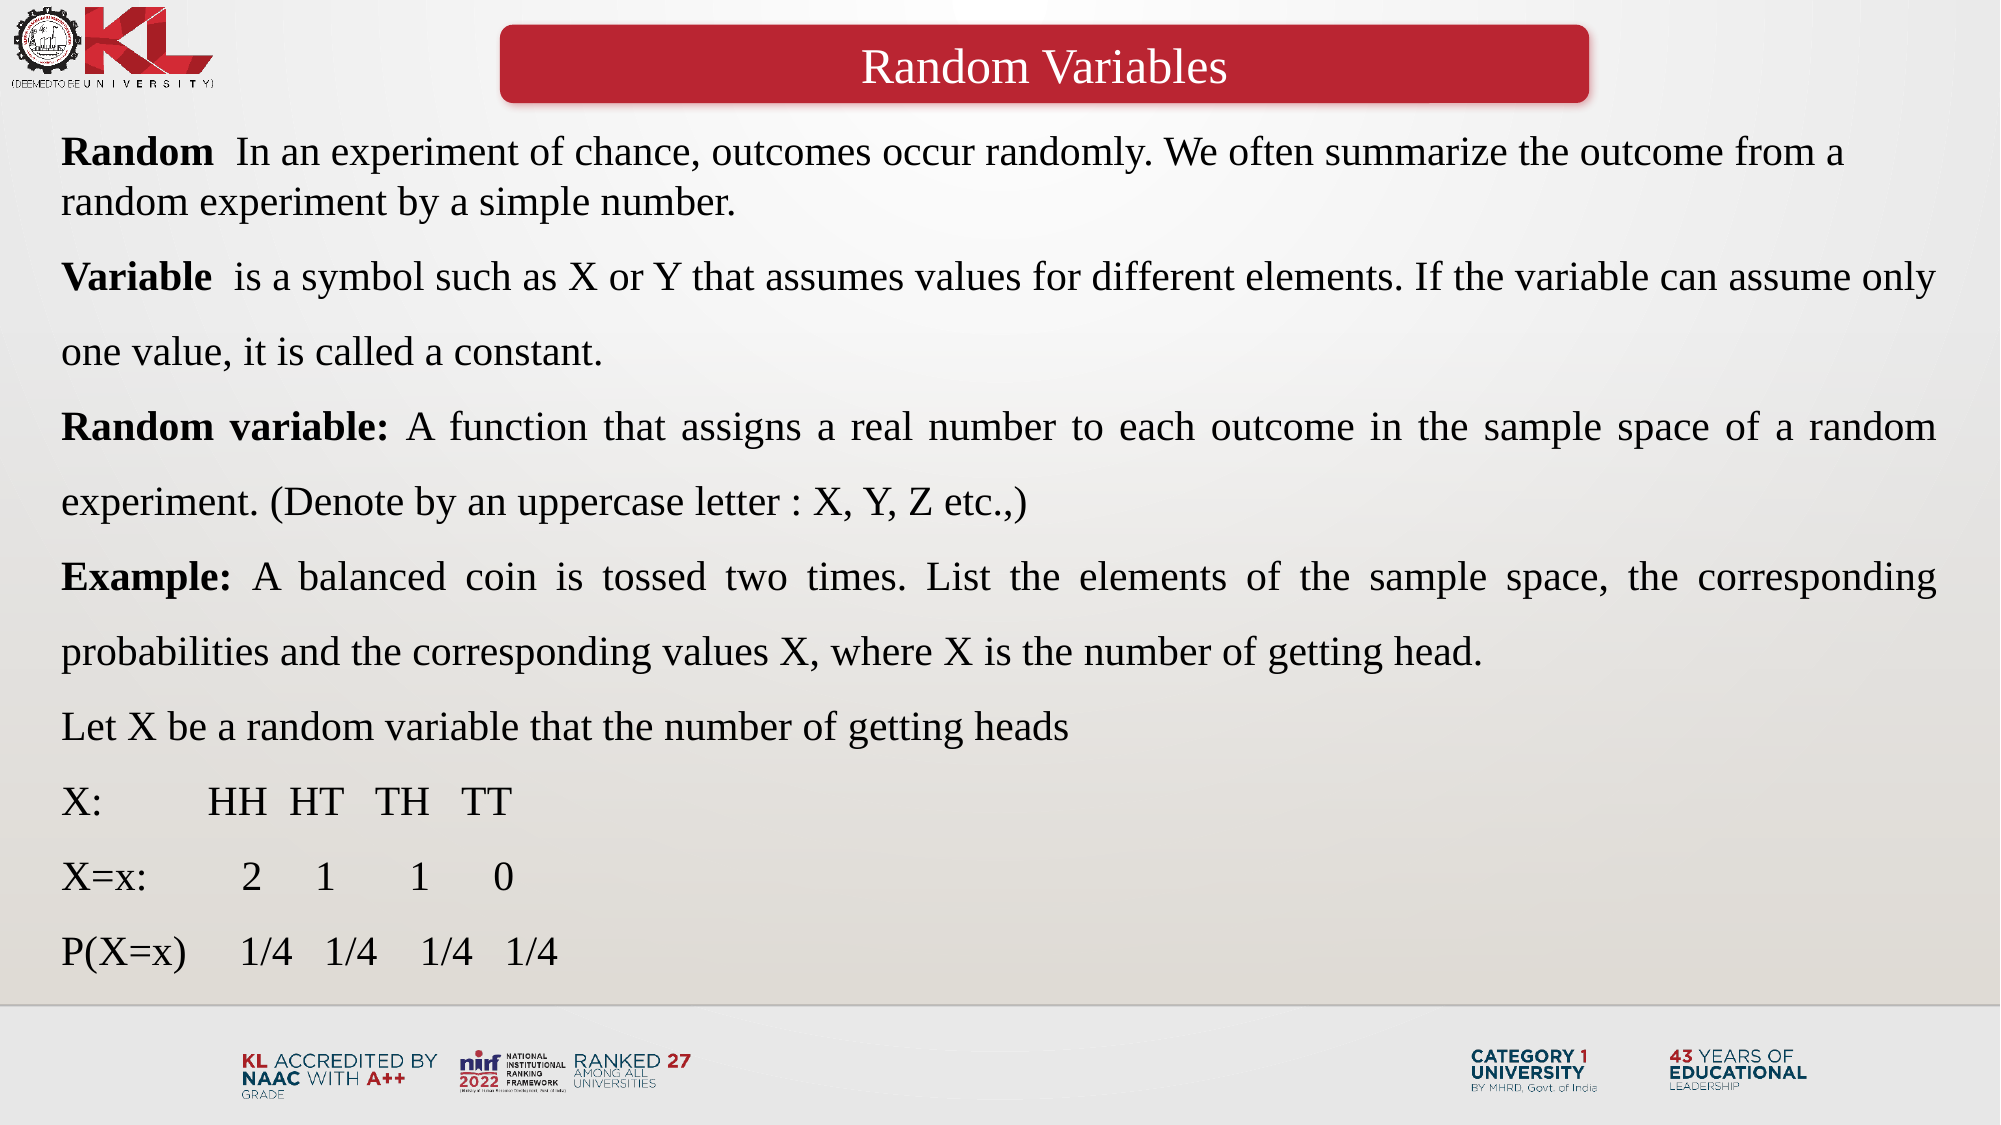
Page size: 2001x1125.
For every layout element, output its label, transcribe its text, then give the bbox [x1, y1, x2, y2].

text_box Random In an experiment of chance, outcomes occur randomly. We often summarize the outcome from a random experiment by a simple number. Variable is a symbol such as X or Y that assumes values for different elements. If the variable can assume only one value, it is called a constant. Random variable: A function that assigns a real number to each outcome in the sample space of a random experiment. (Denote by an uppercase letter : X, Y, Z etc.,) Example: A balanced coin is tossed two times. List the elements of the sample space, the corresponding probabilities and the corresponding values X, where X is the number of getting head. Let X be a random variable that the number of getting heads X: HH HT TH TT X=x: 2 1 1 0 P(X=x) 1/4 1/4 1/4 1/4 [46, 116, 1954, 982]
text_box Random Variables [498, 23, 1591, 105]
picture [12, 5, 213, 88]
picture [1447, 1045, 1814, 1101]
picture [238, 1045, 716, 1103]
